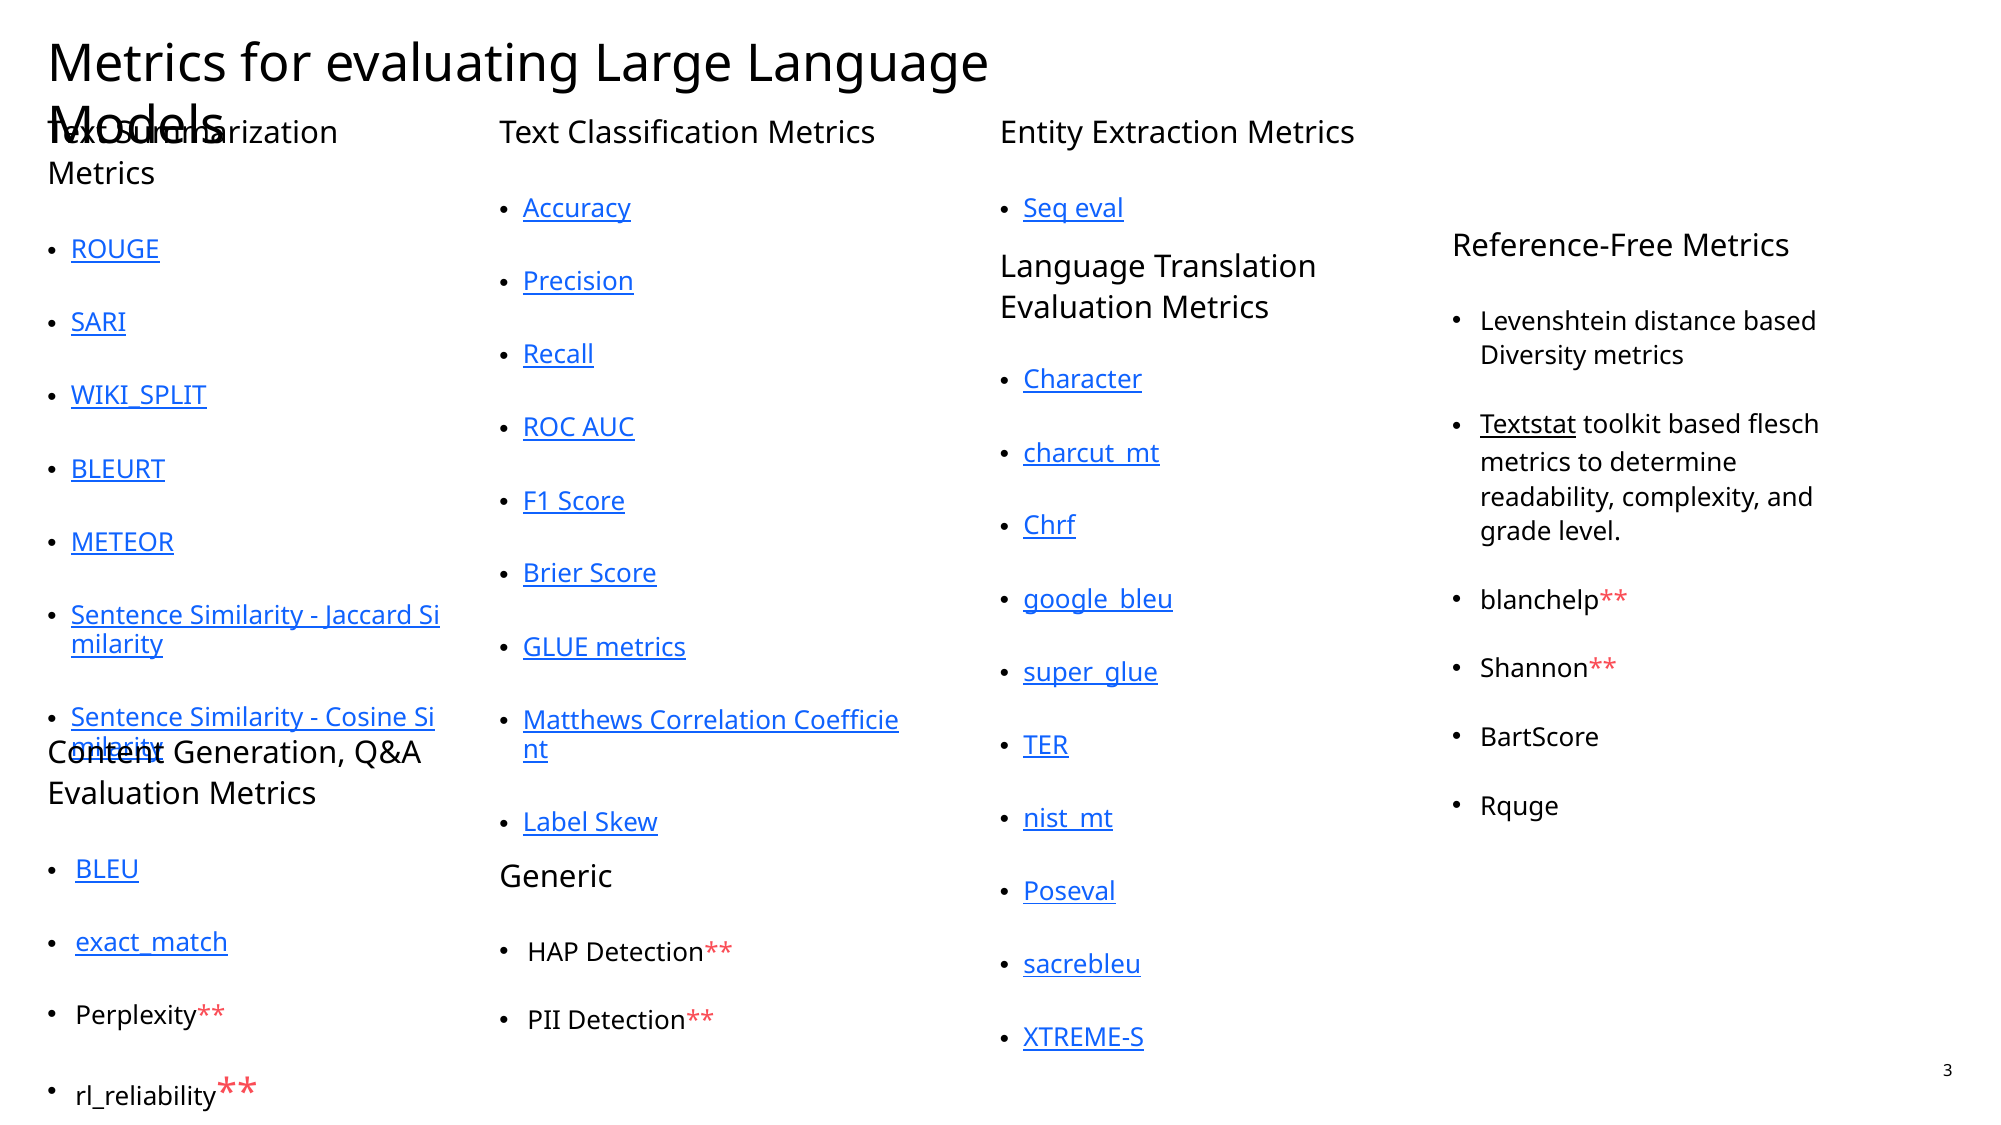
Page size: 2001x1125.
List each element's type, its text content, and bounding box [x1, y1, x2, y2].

list Text Summarization Metrics ROUGE SARI WIKI_SPLIT BLEURT METEOR Sentence Similarity - Jaccard Similarity Sentence Similarity - Cosine Similarity [46, 108, 454, 727]
text_box Language Translation Evaluation Metrics Character charcut_mt Chrf google_bleu super_glue TER nist_mt Poseval sacrebleu XTREME-S [999, 242, 1406, 1017]
text_box Reference-Free Metrics Levenshtein distance based Diversity metrics Textstat toolkit based flesch metrics to determine readability, complexity, and grade level. blanchelp** Shannon** BartScore Rquge [1452, 221, 1858, 832]
list Content Generation, Q&A Evaluation Metrics BLEU exact_match Perplexity** rl_reliability** [46, 727, 454, 1116]
text_box Generic HAP Detection** PII Detection** [499, 852, 906, 1115]
list Entity Extraction Metrics Seq eval [999, 108, 1407, 291]
list Text Classification Metrics Accuracy Precision Recall ROC AUC F1 Score Brier Score GLUE metrics Matthews Correlation Coefficient Label Skew [498, 108, 906, 789]
slide_number 3 [1932, 1060, 1954, 1082]
title Metrics for evaluating Large Language Models [46, 28, 1130, 94]
